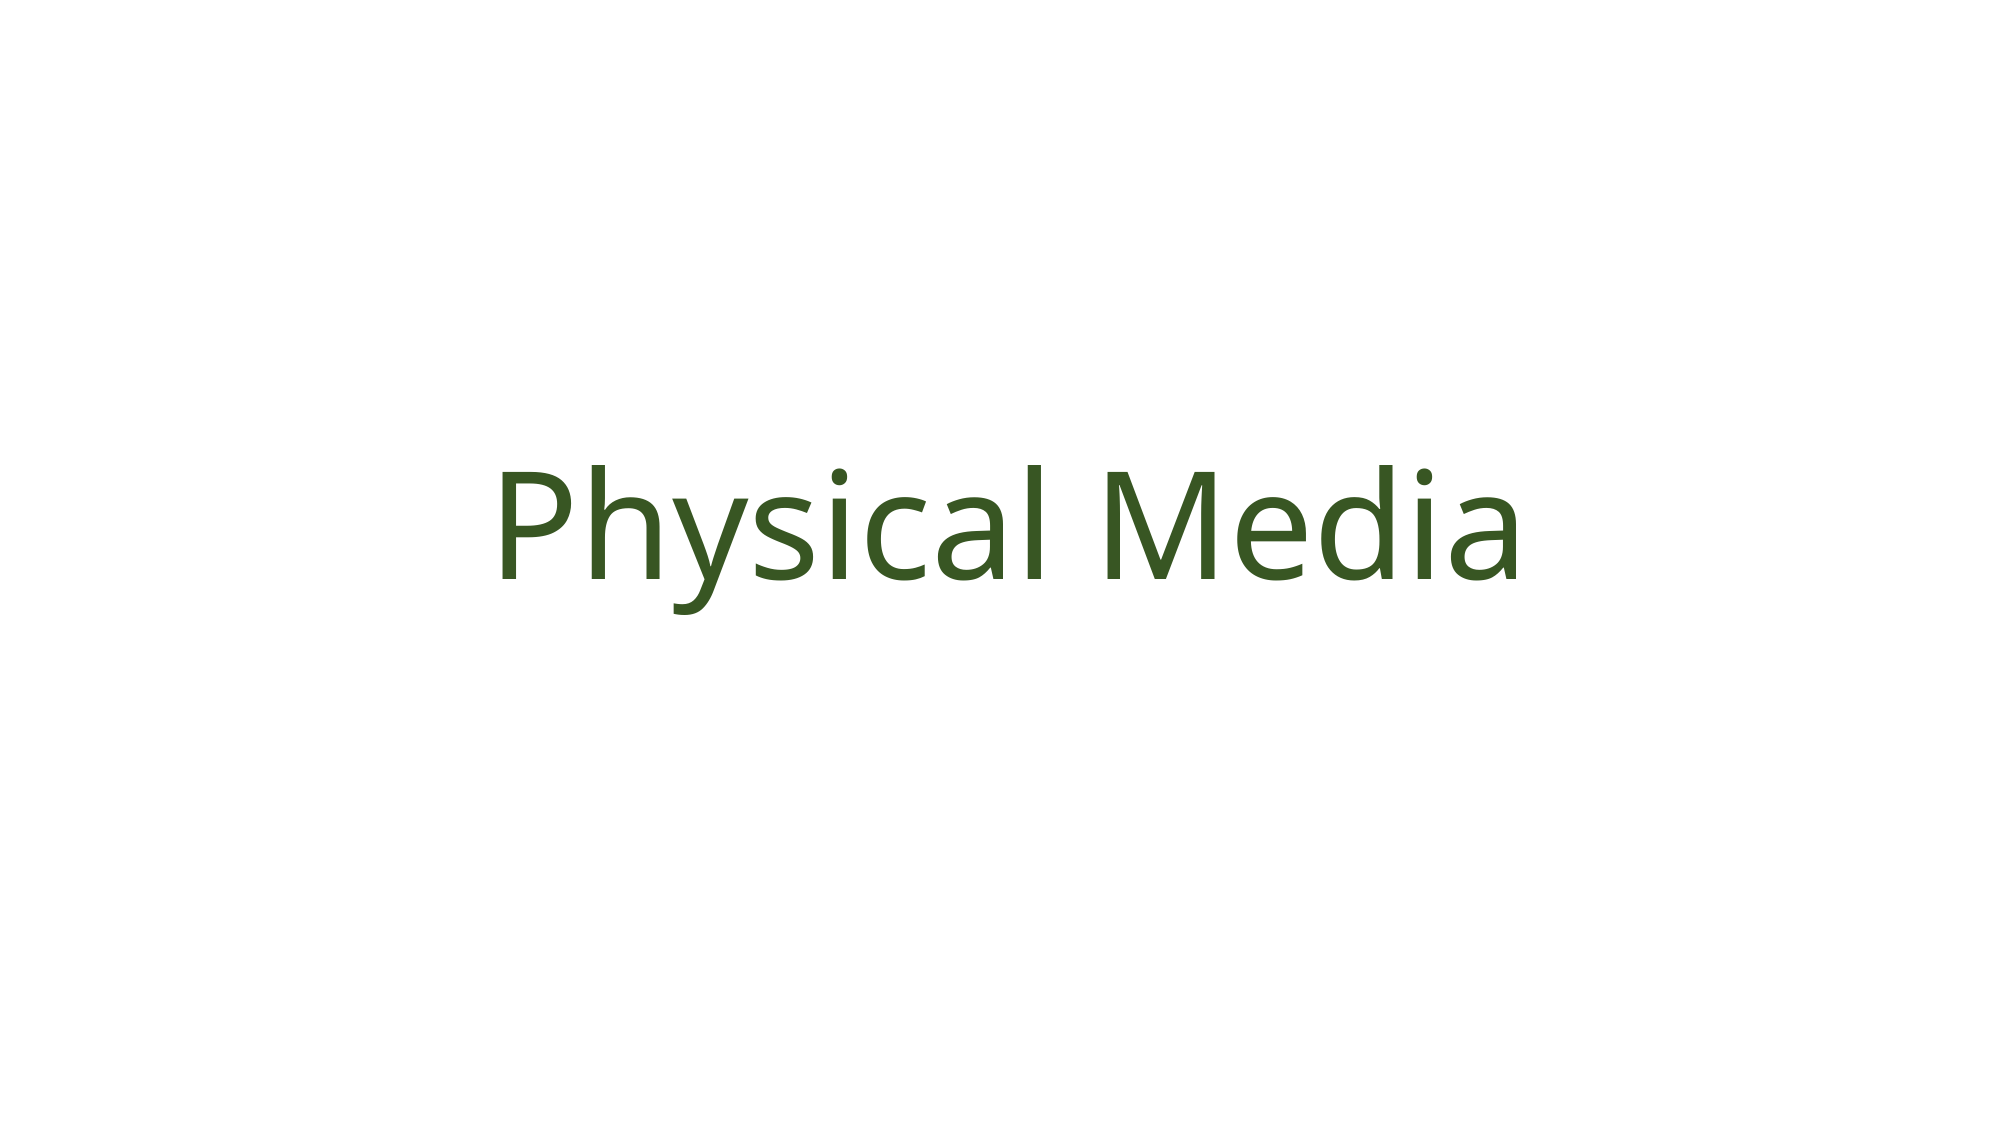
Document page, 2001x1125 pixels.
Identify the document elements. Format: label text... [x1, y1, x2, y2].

text_box Physical Media [146, 424, 1872, 893]
